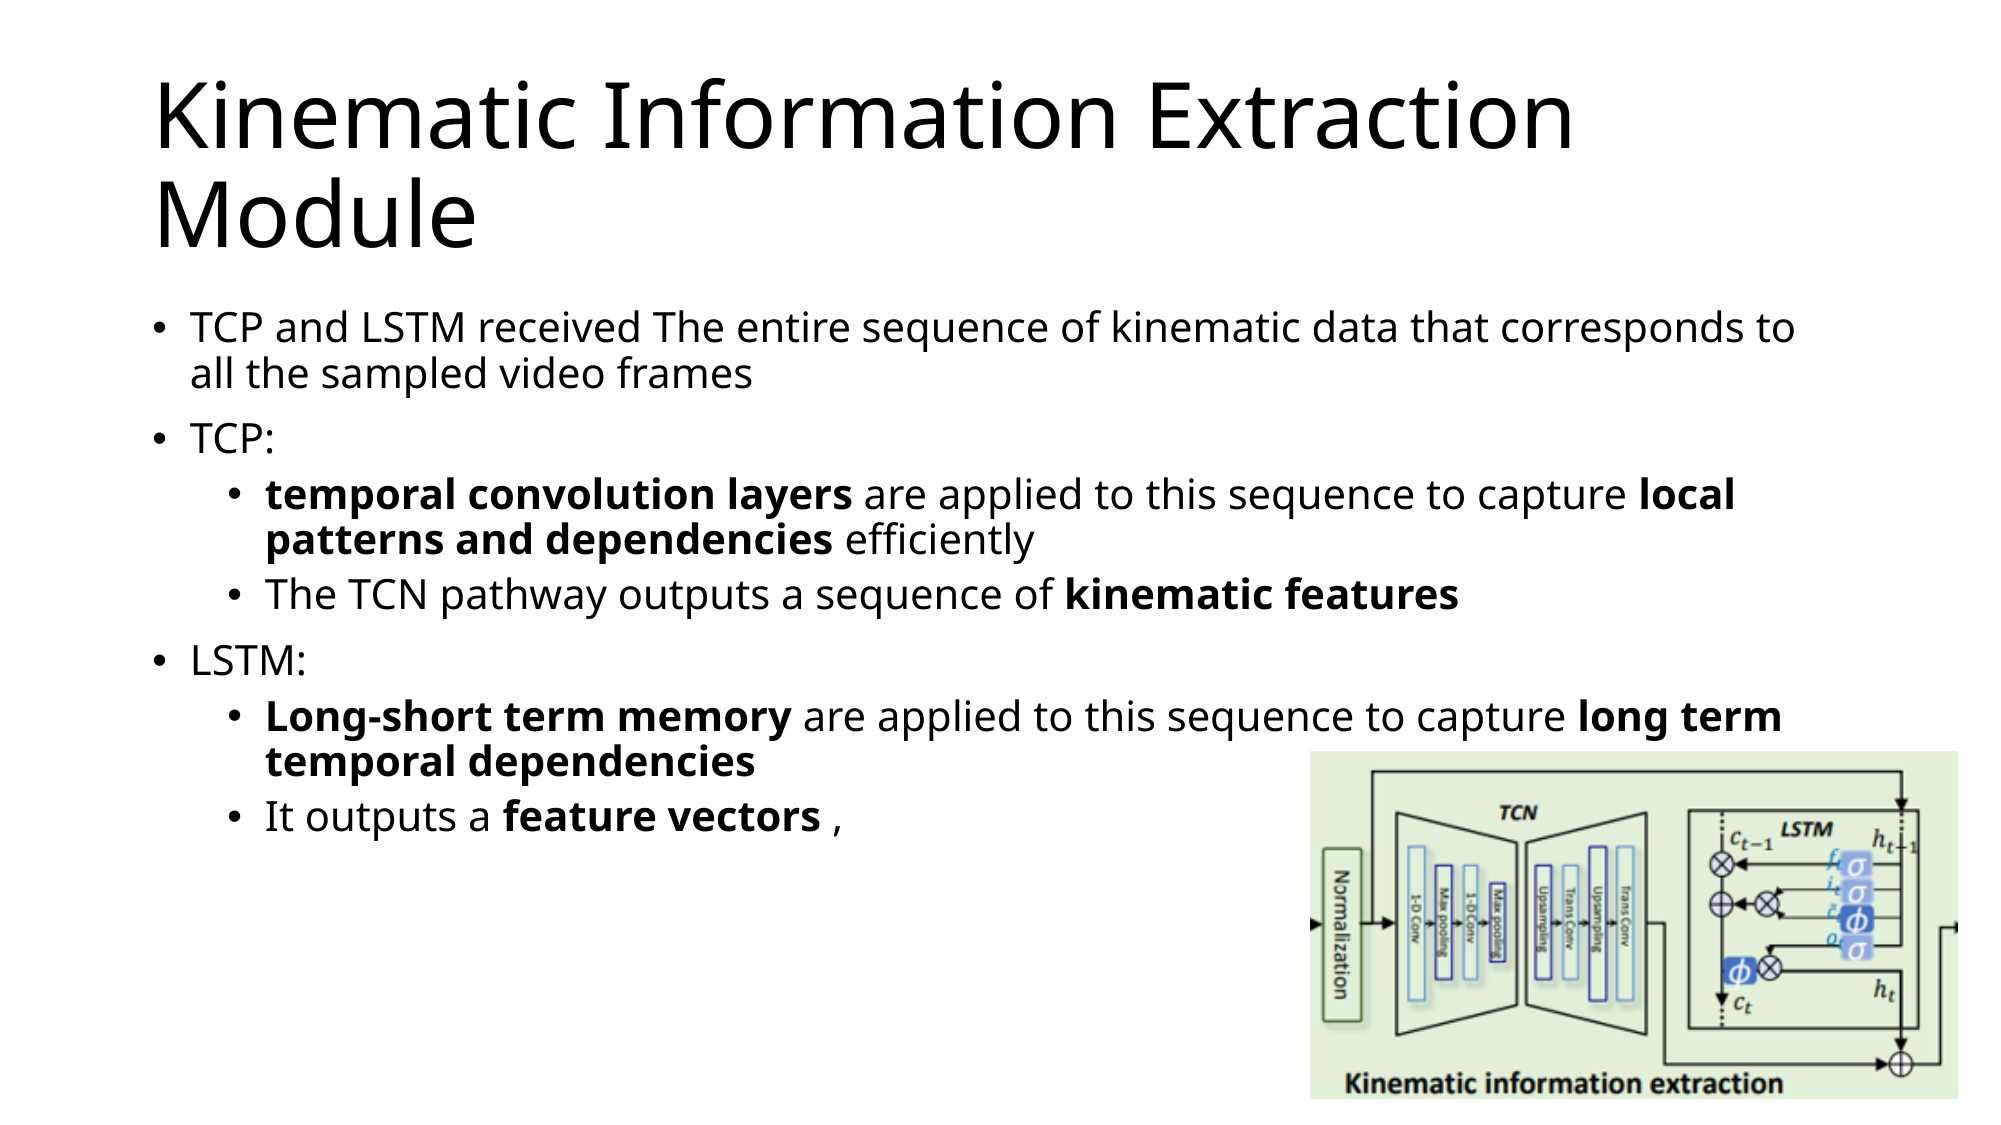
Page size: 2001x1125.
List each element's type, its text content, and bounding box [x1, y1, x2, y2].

picture [1310, 750, 1959, 1099]
title Kinematic Information Extraction Module [137, 59, 1863, 278]
